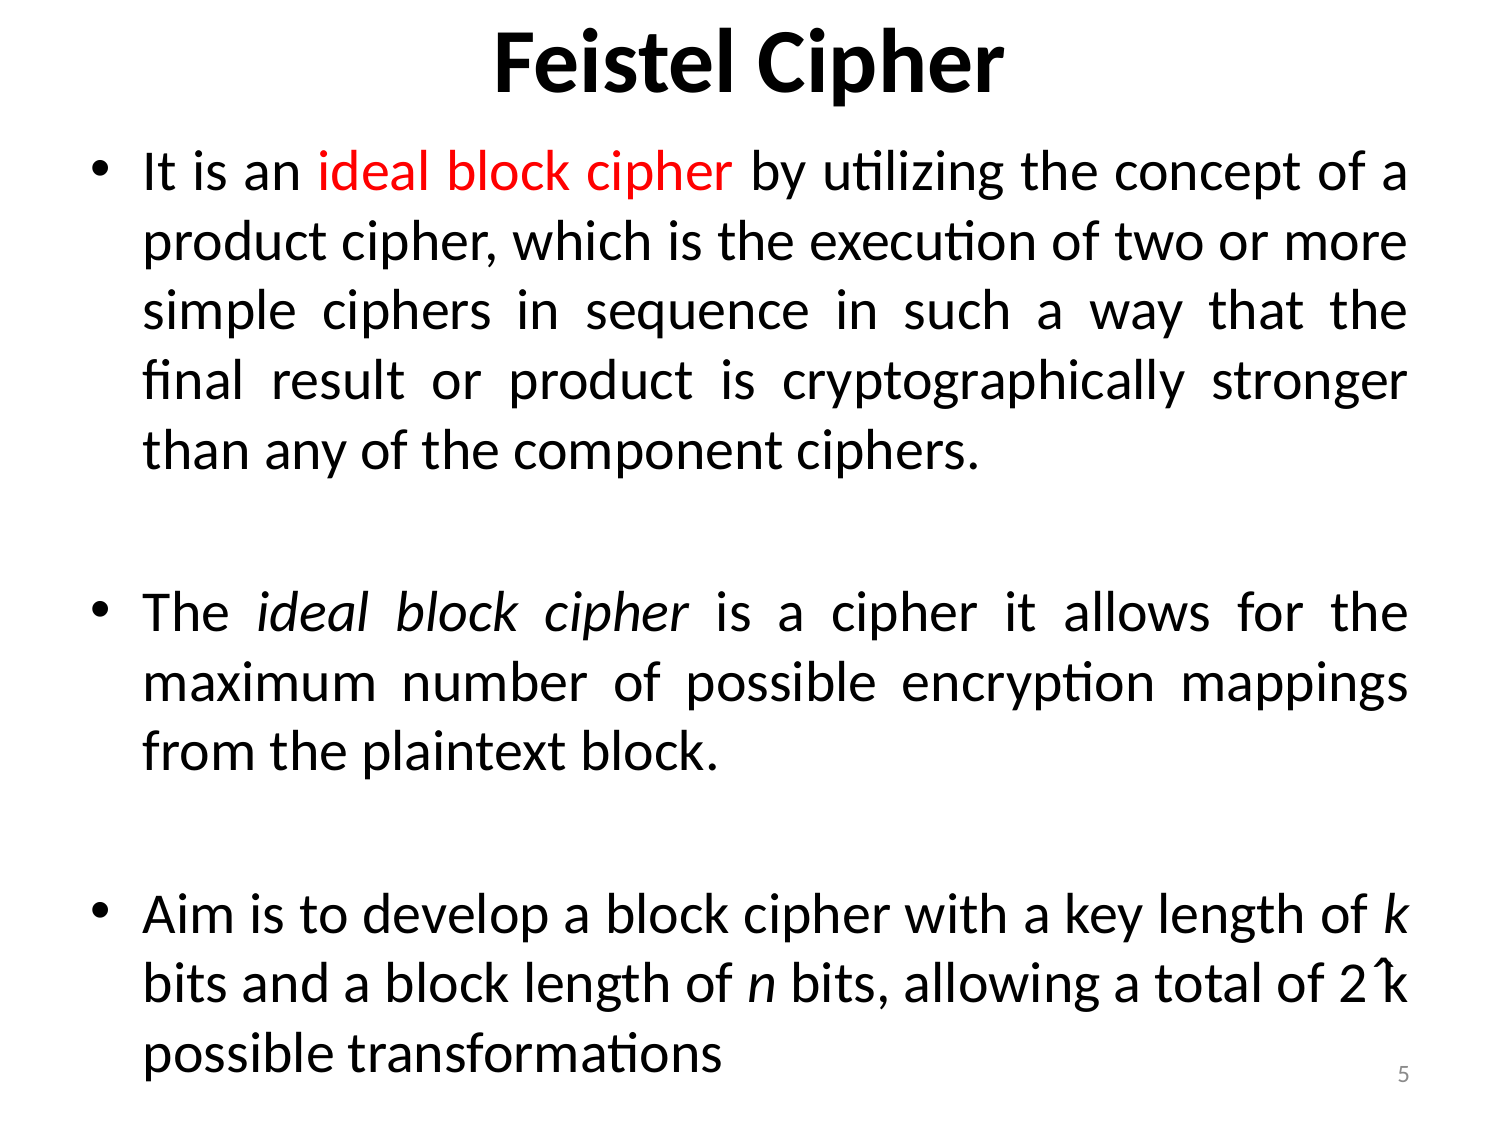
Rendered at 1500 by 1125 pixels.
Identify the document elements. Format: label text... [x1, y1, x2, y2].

slide_number 5 [1074, 1042, 1425, 1103]
list It is an ideal block cipher by utilizing the concept of a product cipher, which is the execution of two or more simple ciphers in sequence in such a way that the final result or product is cryptographically stronger than any of the component ciphers. The ideal block cipher is a cipher it allows for the maximum number of possible encryption mappings from the plaintext block. Aim is to develop a block cipher with a key length of k bits and a block length of n bits, allowing a total of 2 ̂k possible transformations [75, 125, 1425, 1100]
title Feistel Cipher [75, 0, 1425, 125]
